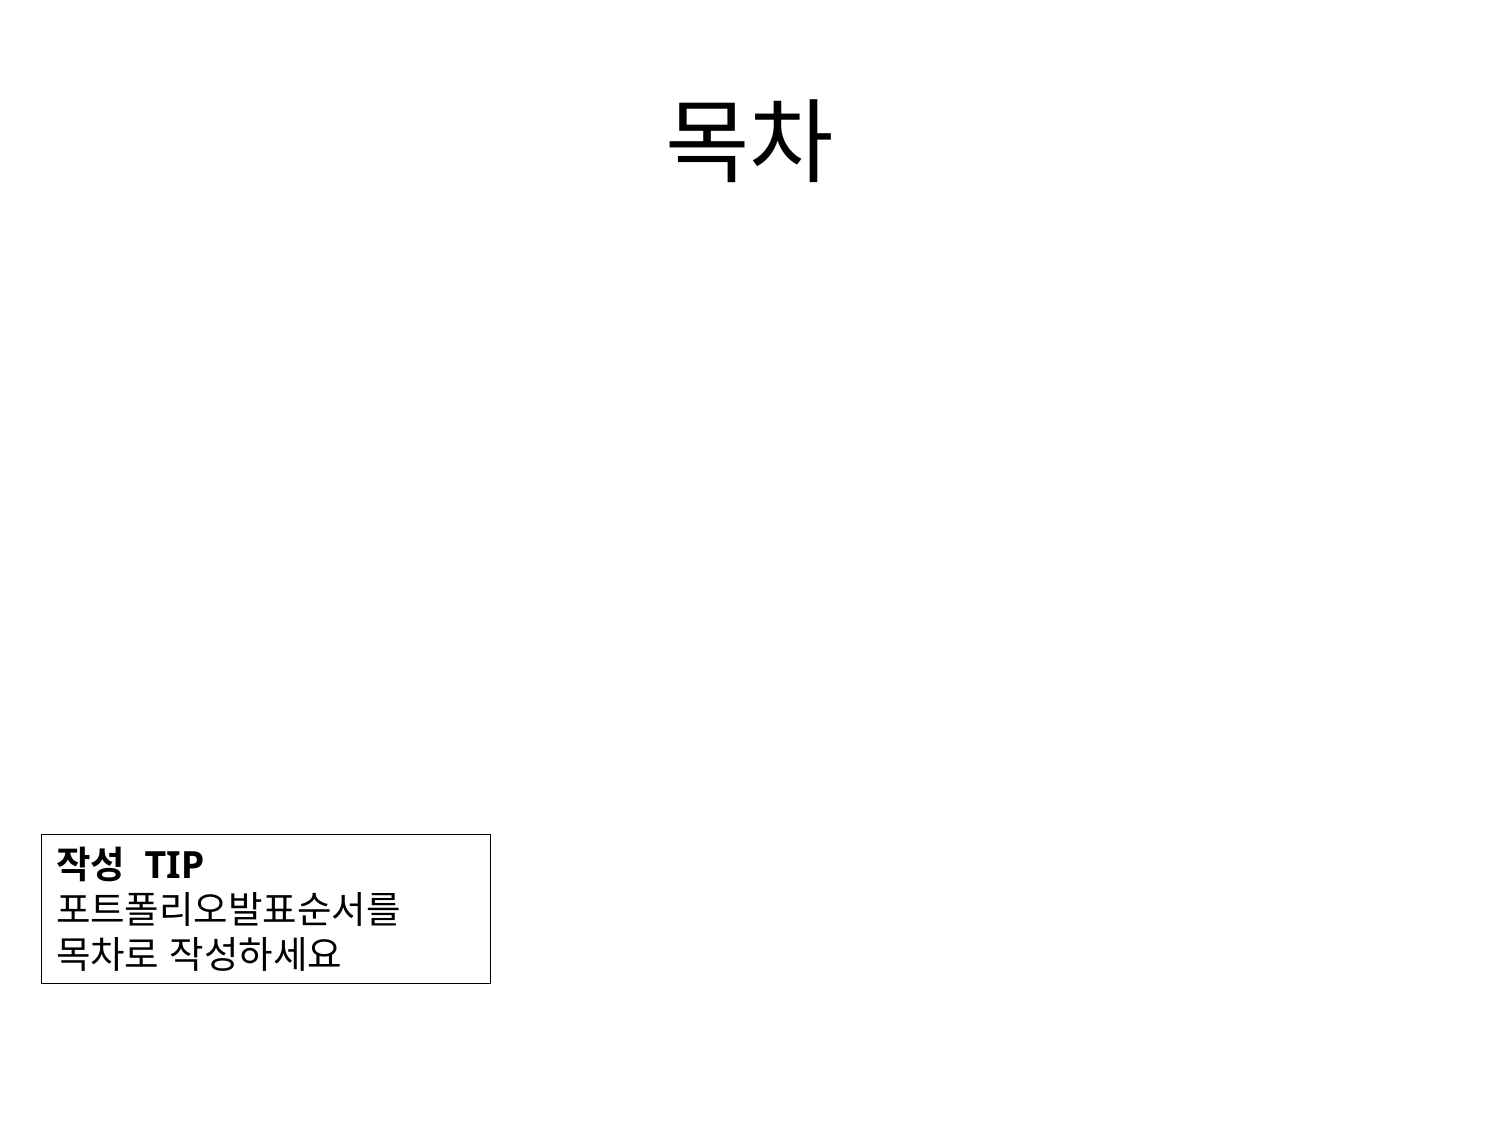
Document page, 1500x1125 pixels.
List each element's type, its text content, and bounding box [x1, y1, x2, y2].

text_box 작성 TIP 포트폴리오발표순서를 목차로 작성하세요 [41, 834, 491, 984]
title 목차 [75, 45, 1425, 233]
